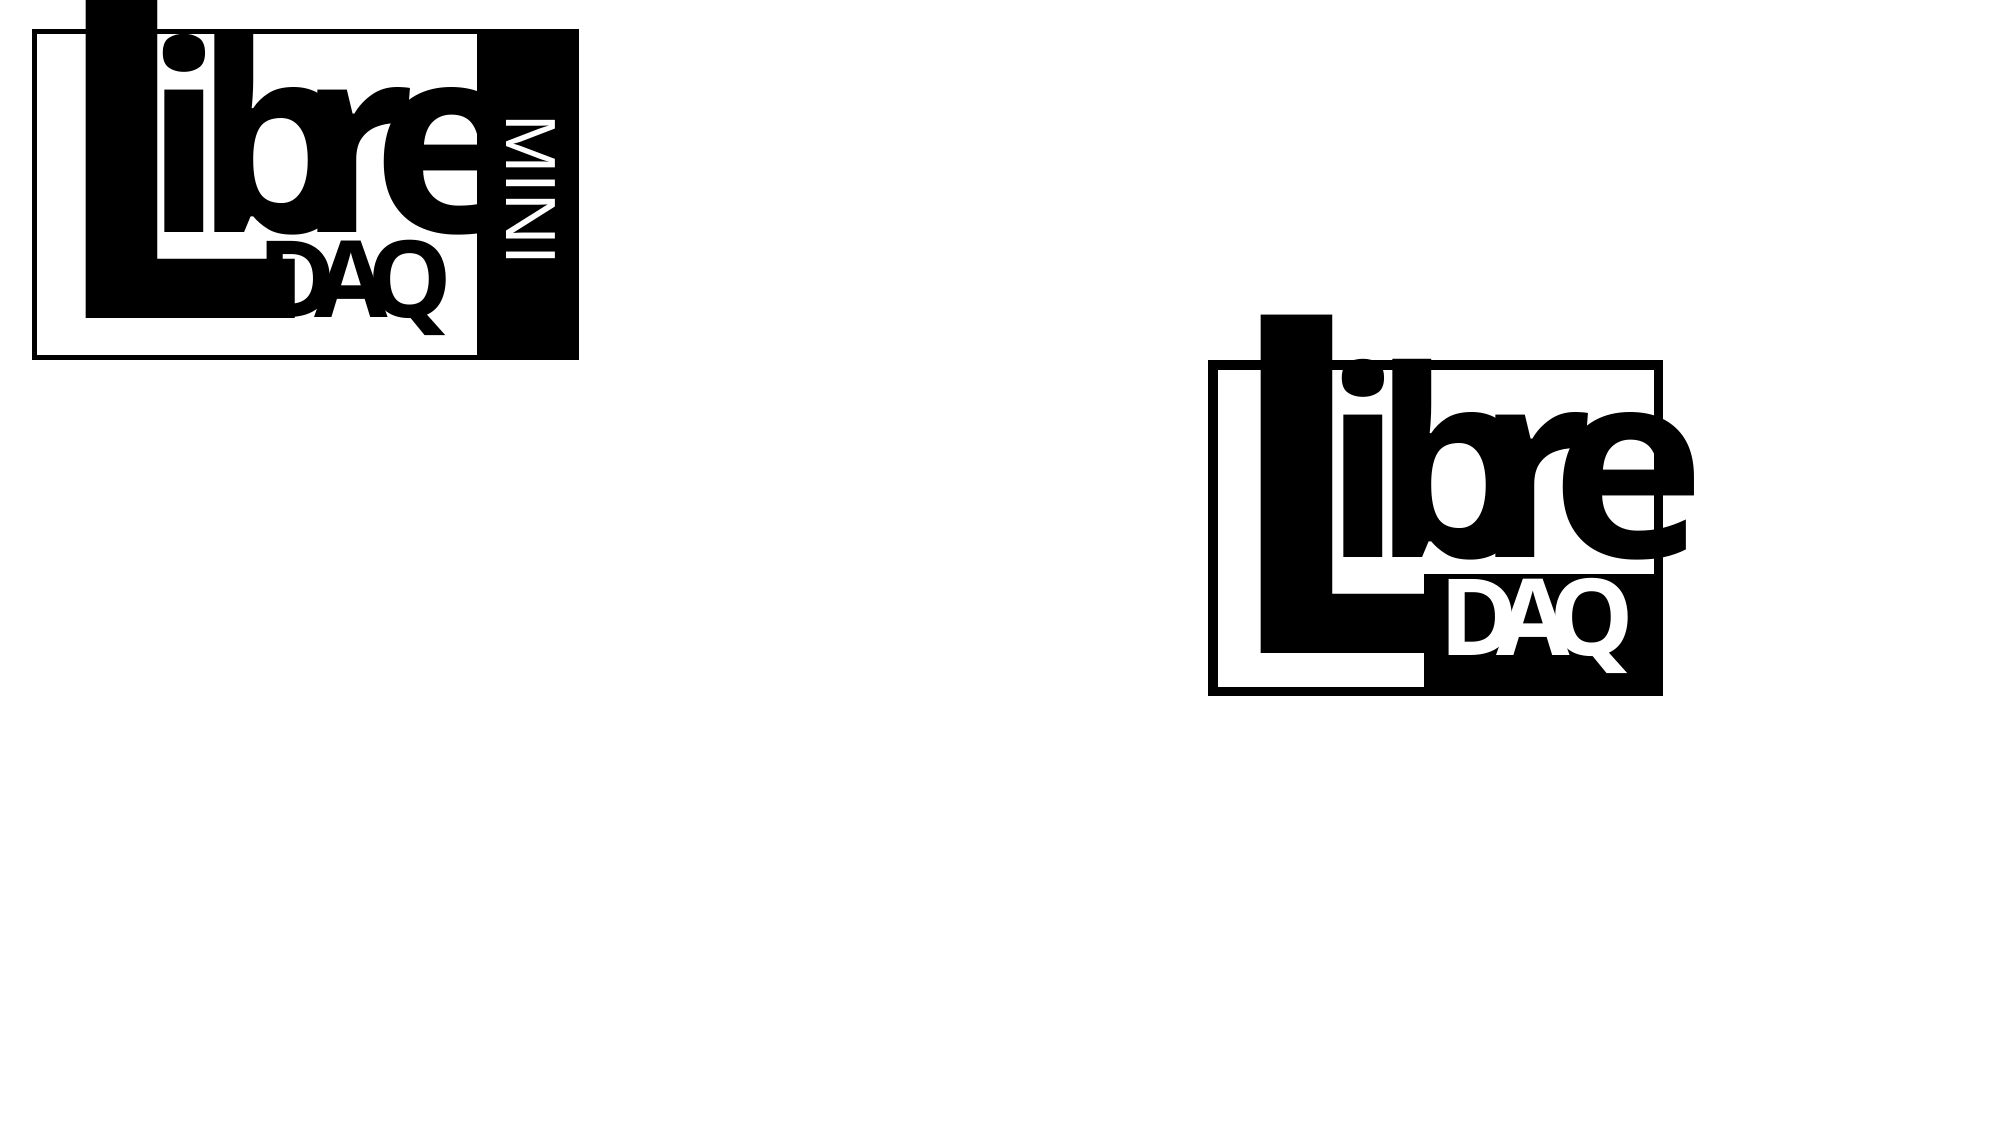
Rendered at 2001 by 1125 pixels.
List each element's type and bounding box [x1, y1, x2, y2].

picture [0, 0, 608, 708]
picture [934, 49, 1786, 1044]
